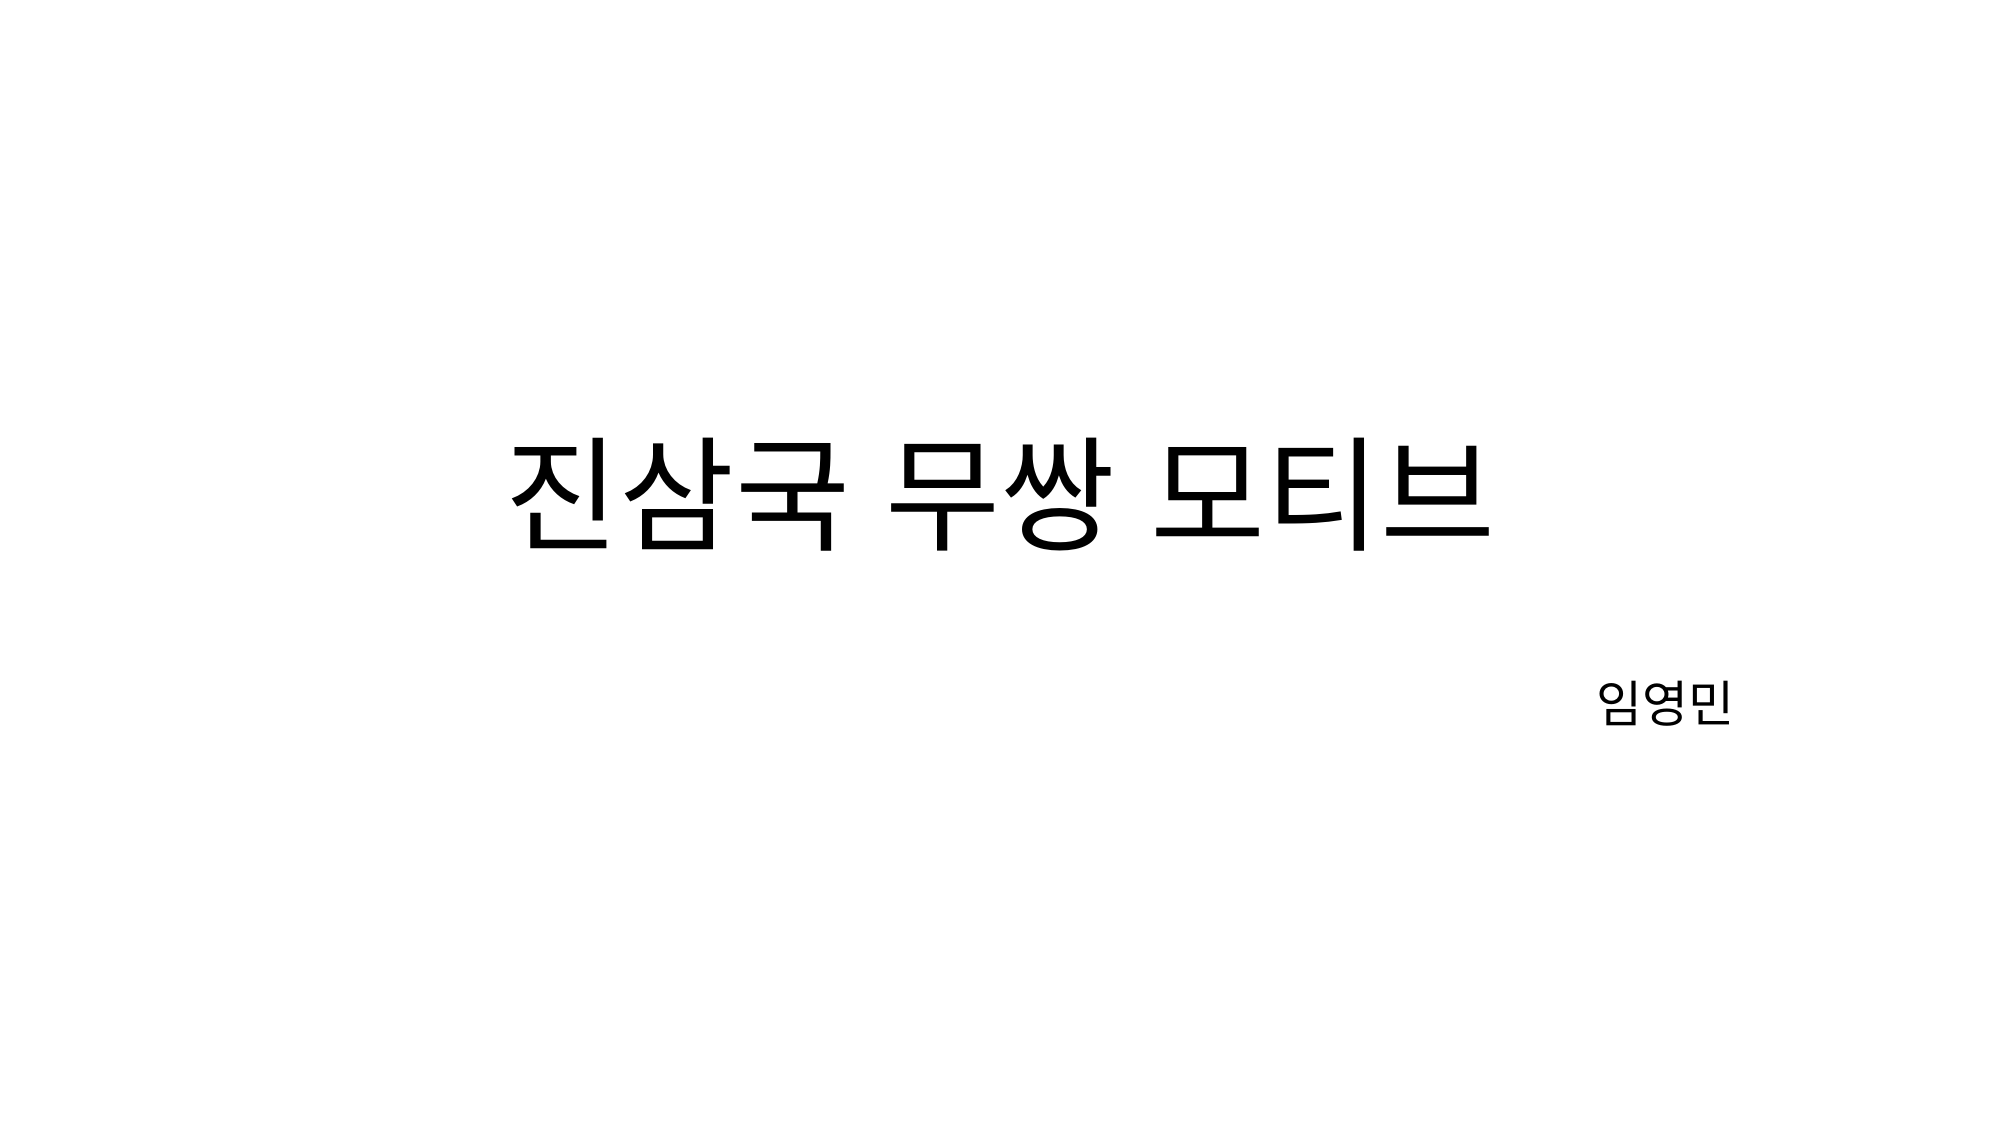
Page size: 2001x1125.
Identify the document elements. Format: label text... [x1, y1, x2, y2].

title 진삼국 무쌍 모티브 [249, 184, 1750, 576]
subtitle 임영민 [249, 590, 1750, 863]
